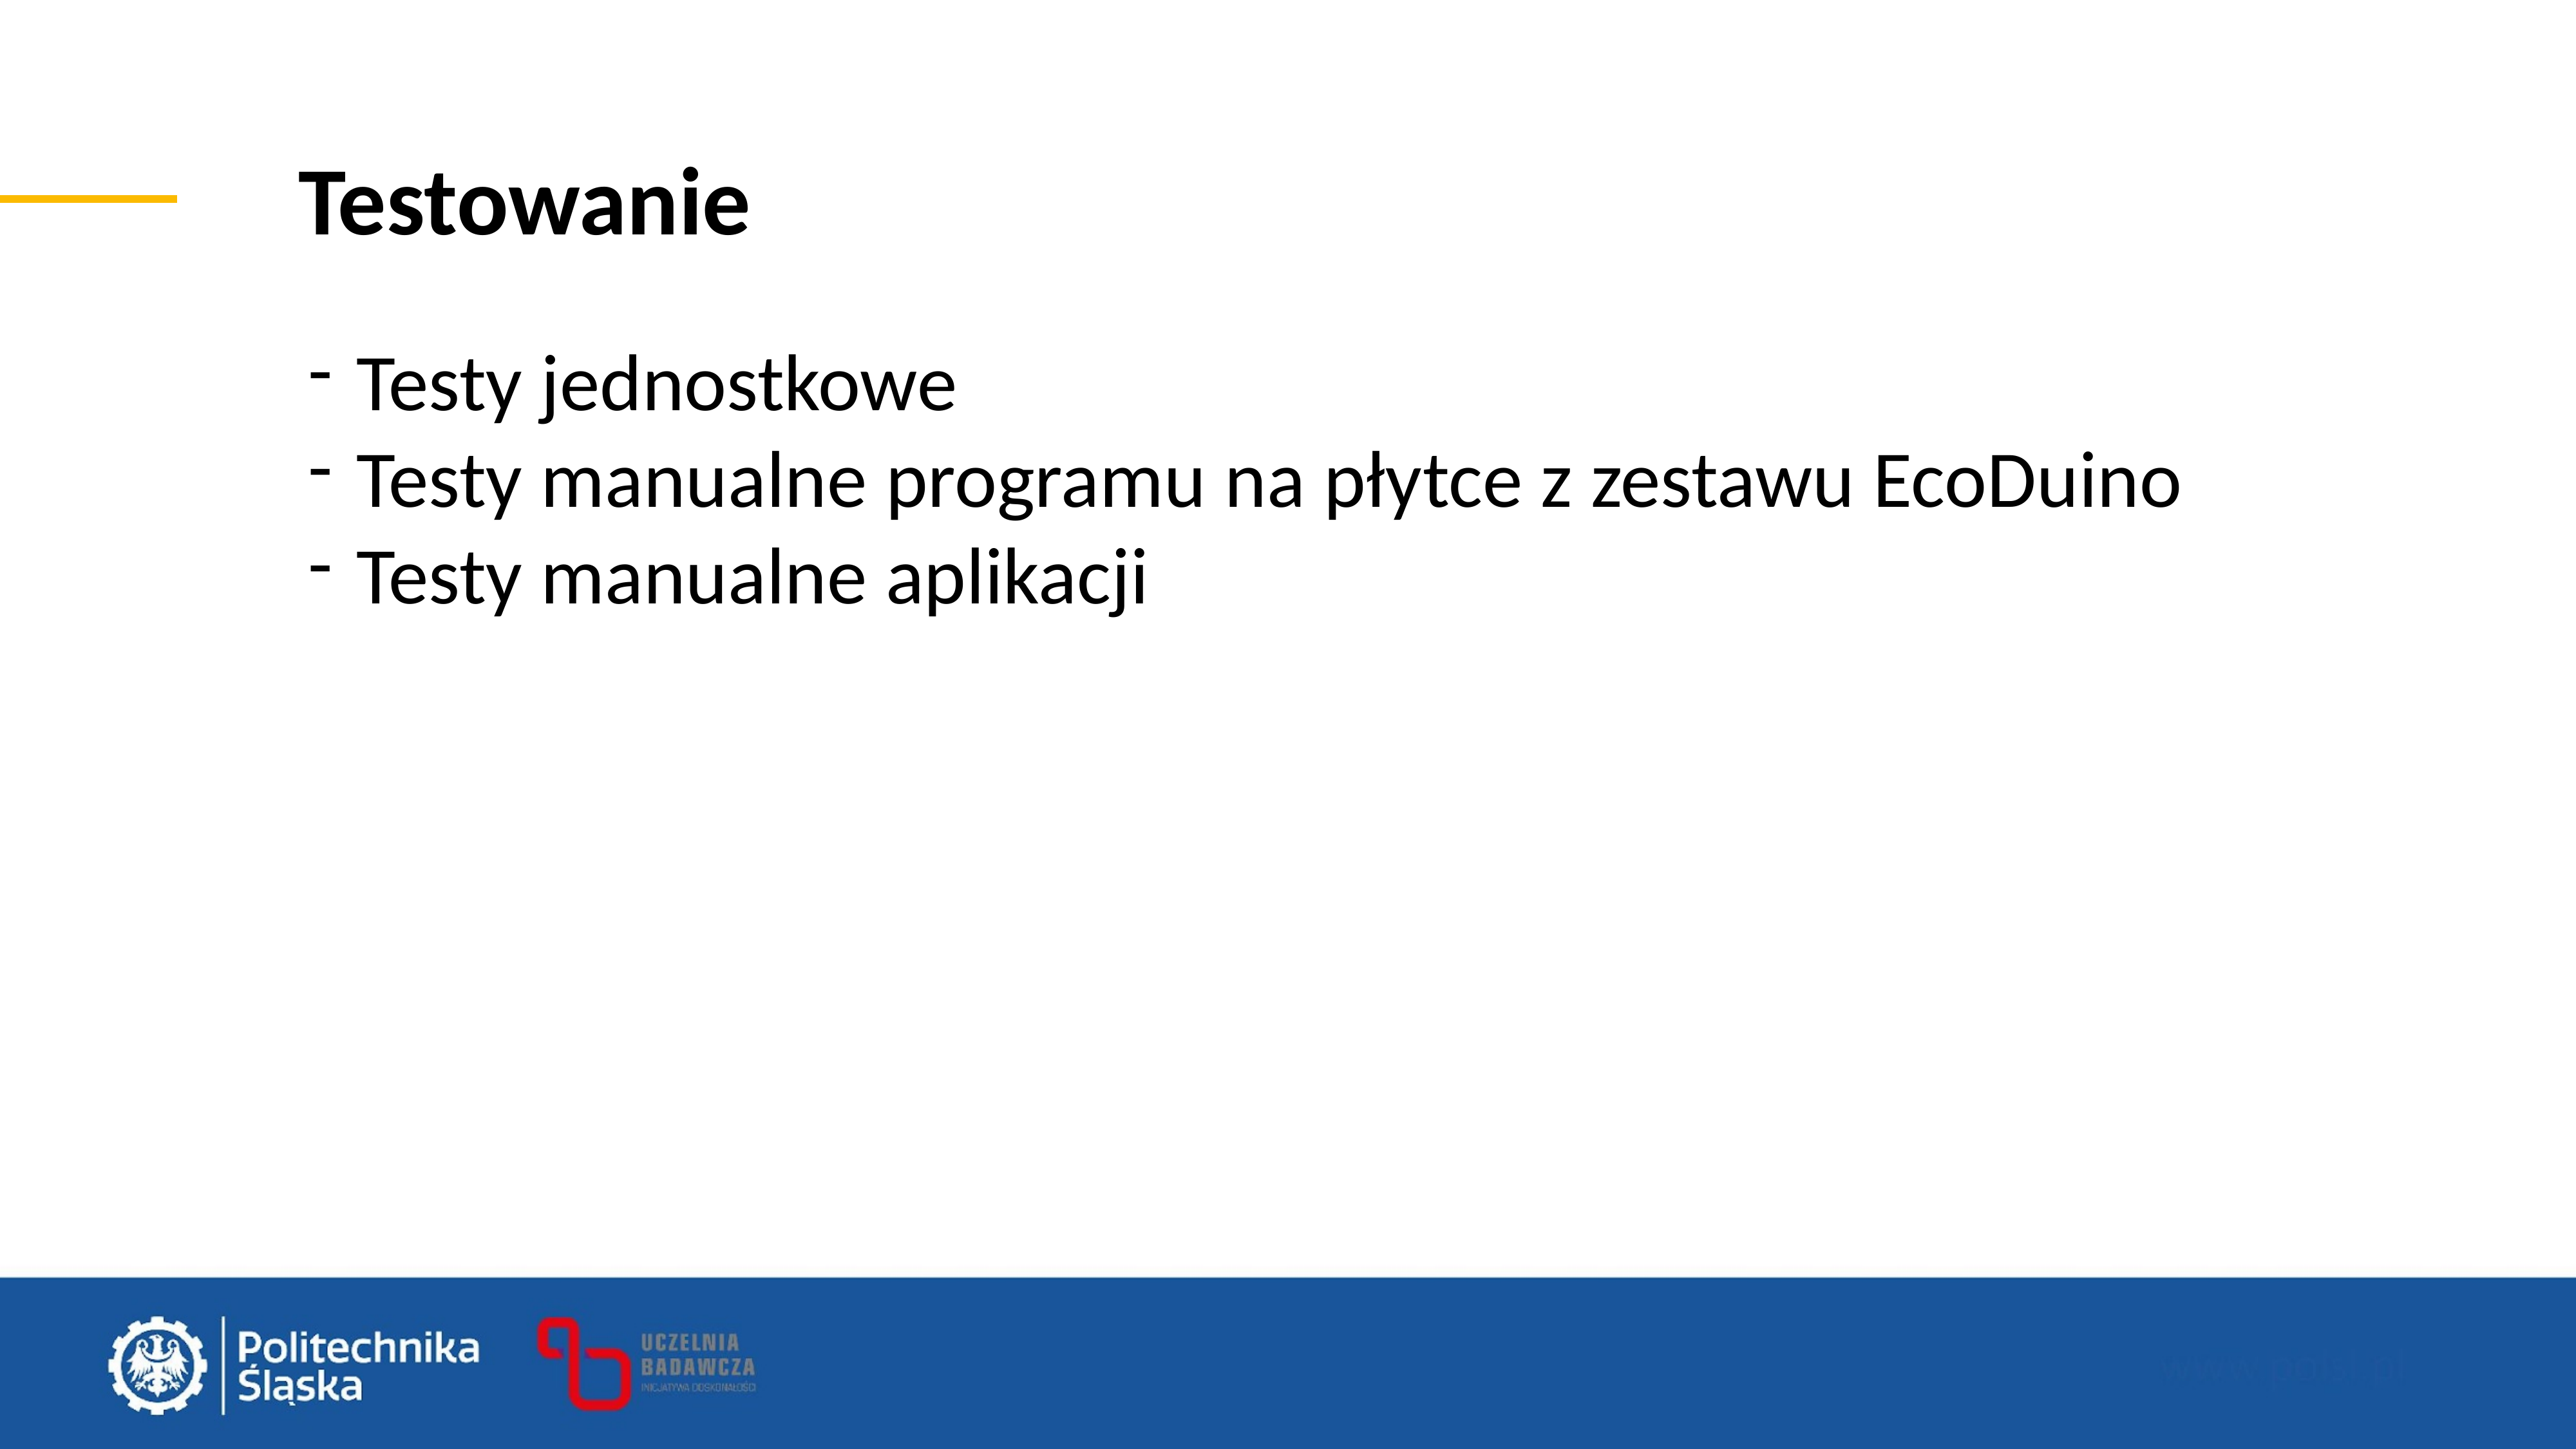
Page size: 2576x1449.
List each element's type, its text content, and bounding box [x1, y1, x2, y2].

picture [0, 0, 2576, 1449]
text_box Testy jednostkowe Testy manualne programu na płytce z zestawu EcoDuino Testy manualne aplikacji [298, 320, 2399, 1209]
text_box Testowanie [298, 138, 2399, 254]
